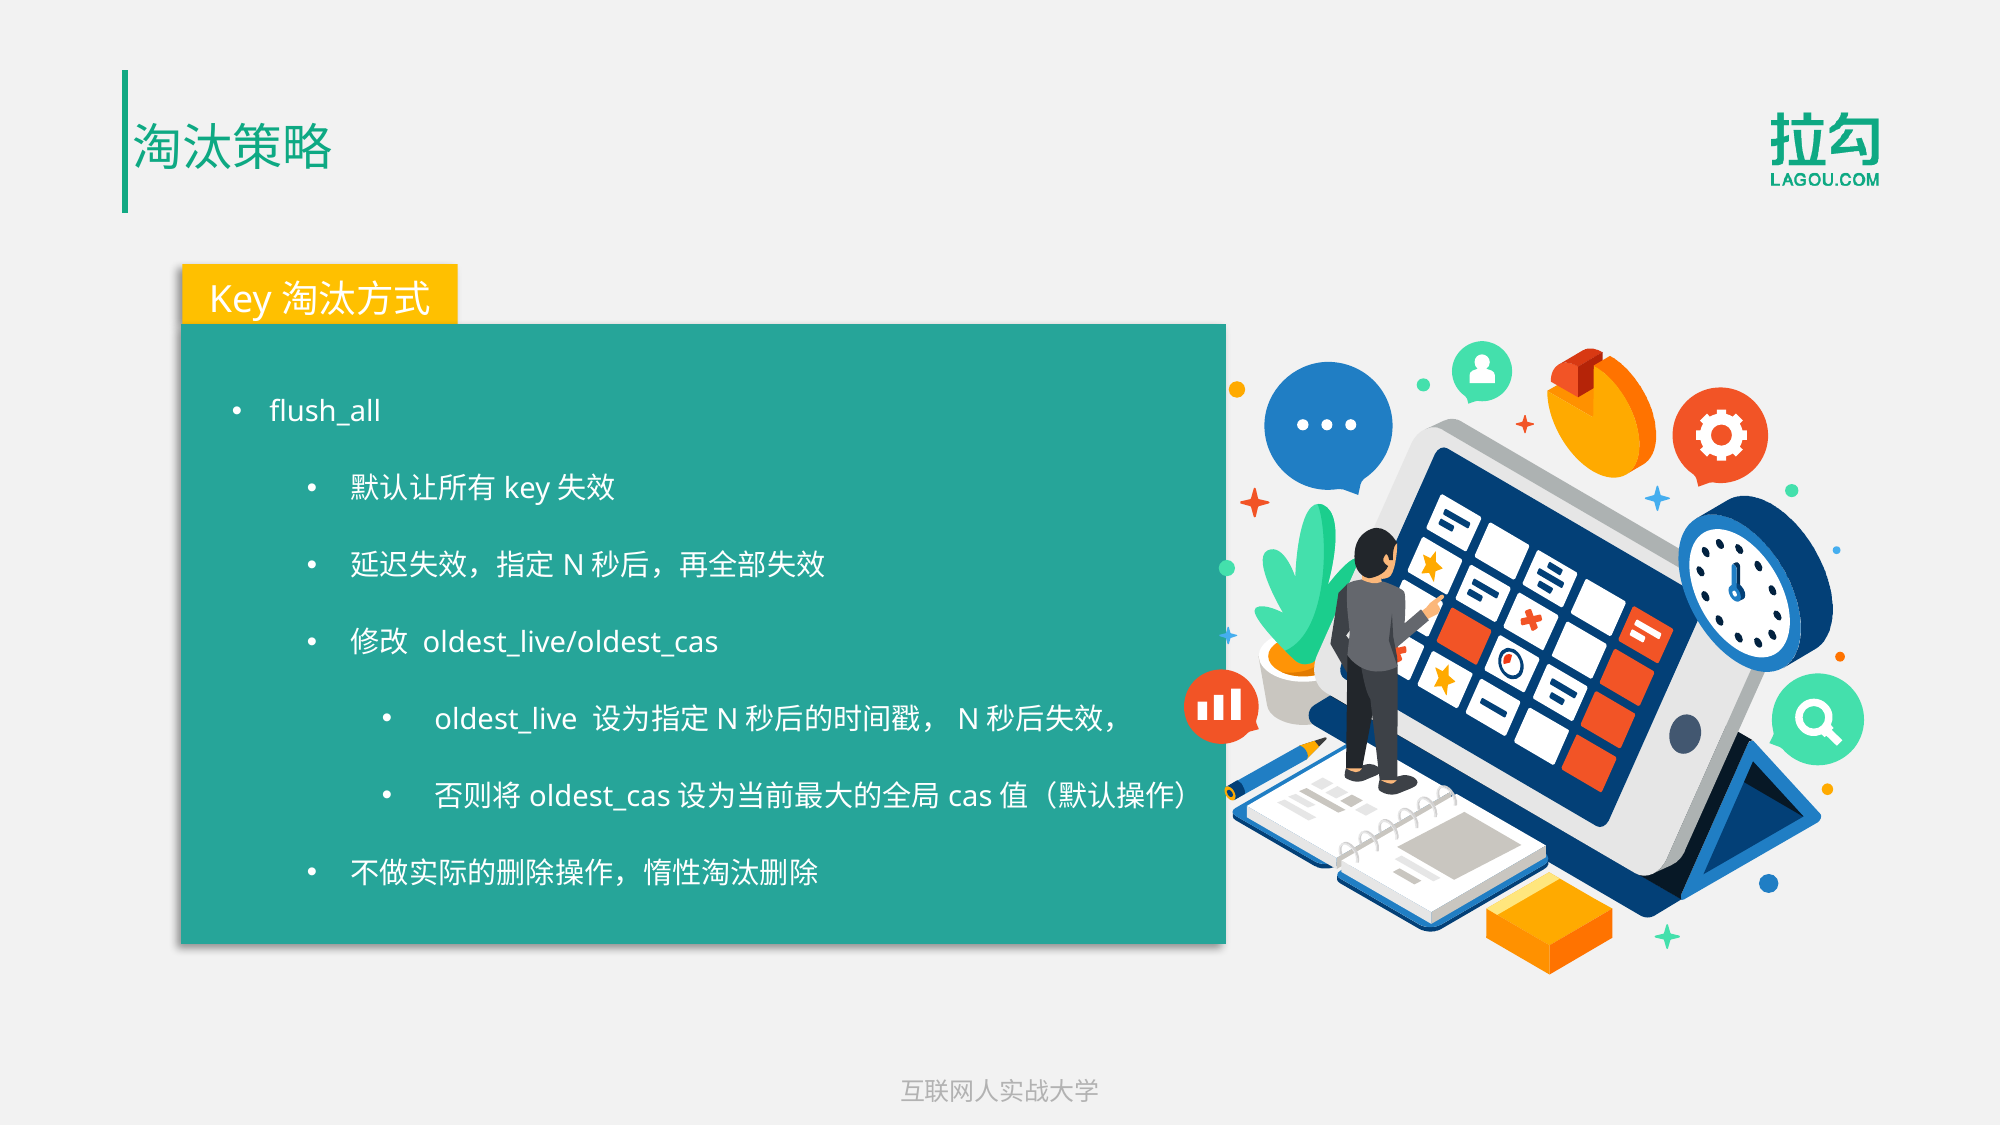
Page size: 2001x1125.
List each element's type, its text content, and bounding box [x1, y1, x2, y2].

text_box [182, 324, 1225, 944]
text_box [1179, 340, 1870, 975]
picture [1851, 112, 1879, 186]
text_box Key淘汰方式 [194, 267, 446, 327]
list flush_all 默认让所有key失效 延迟失效，指定N秒后，再全部失效 修改 oldest_live/oldest_cas oldest_live 设为指定N秒后的时间戳，N秒后失效， 否则将oldest_cas设为当前最大的全局cas值（默认操作） 不做实际的删除操作，惰性淘汰删除 [223, 363, 1325, 992]
title 淘汰策略 [124, 39, 1851, 259]
text_box [182, 264, 458, 322]
